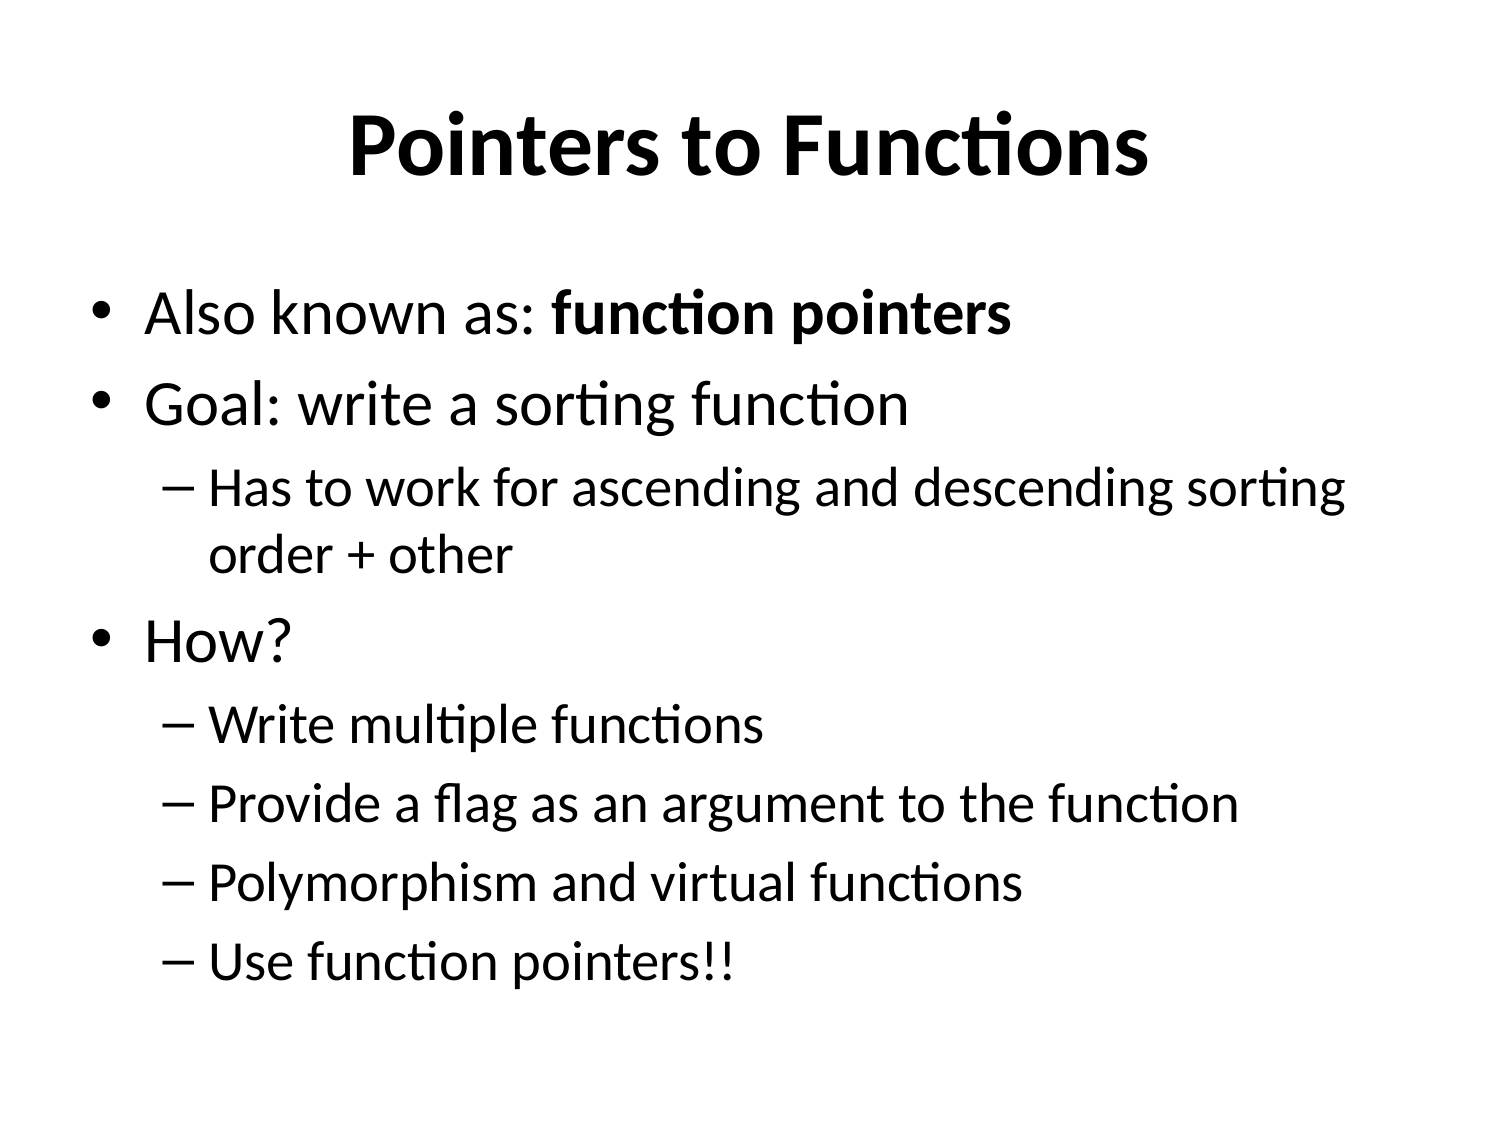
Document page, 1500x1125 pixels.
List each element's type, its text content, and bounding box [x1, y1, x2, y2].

list Also known as: function pointers Goal: write a sorting function Has to work for ascending and descending sorting order + other How? Write multiple functions Provide a flag as an argument to the function Polymorphism and virtual functions Use function pointers!! [75, 262, 1425, 1005]
title Pointers to Functions [75, 45, 1425, 233]
